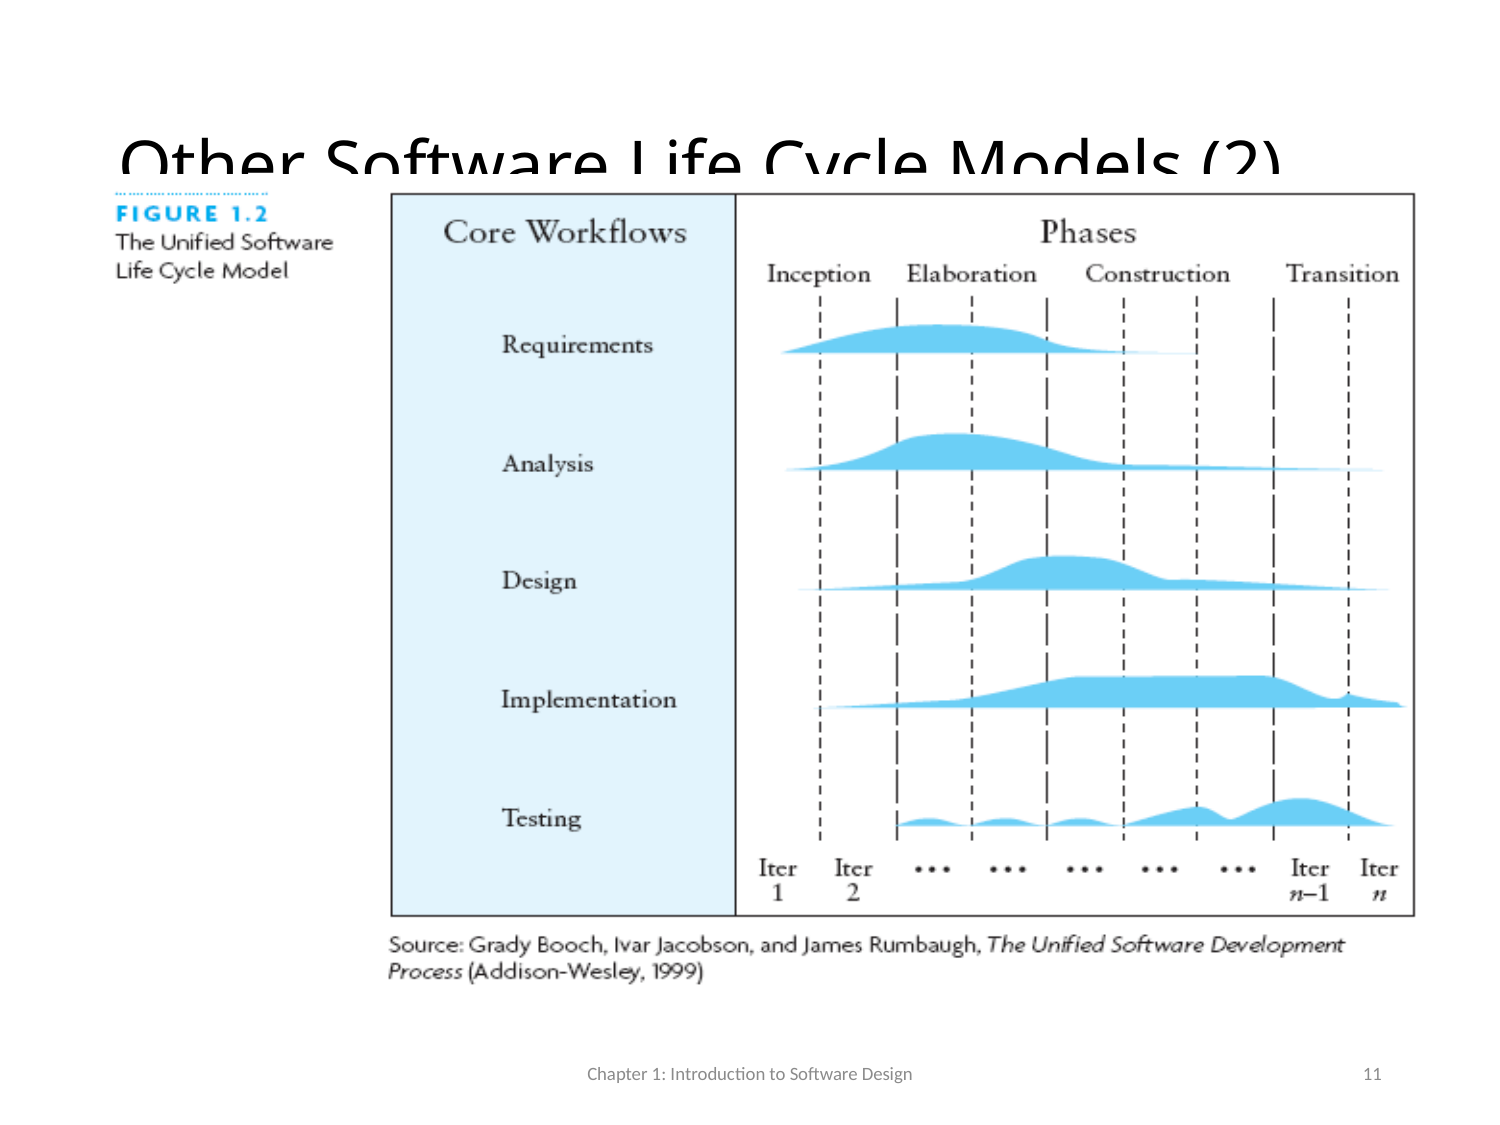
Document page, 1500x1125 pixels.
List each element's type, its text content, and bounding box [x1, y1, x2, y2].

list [99, 174, 1450, 1013]
title Other Software Life Cycle Models (2) [103, 59, 1397, 174]
footer Chapter 1: Introduction to Software Design [496, 1042, 1004, 1103]
slide_number 11 [1059, 1042, 1397, 1103]
